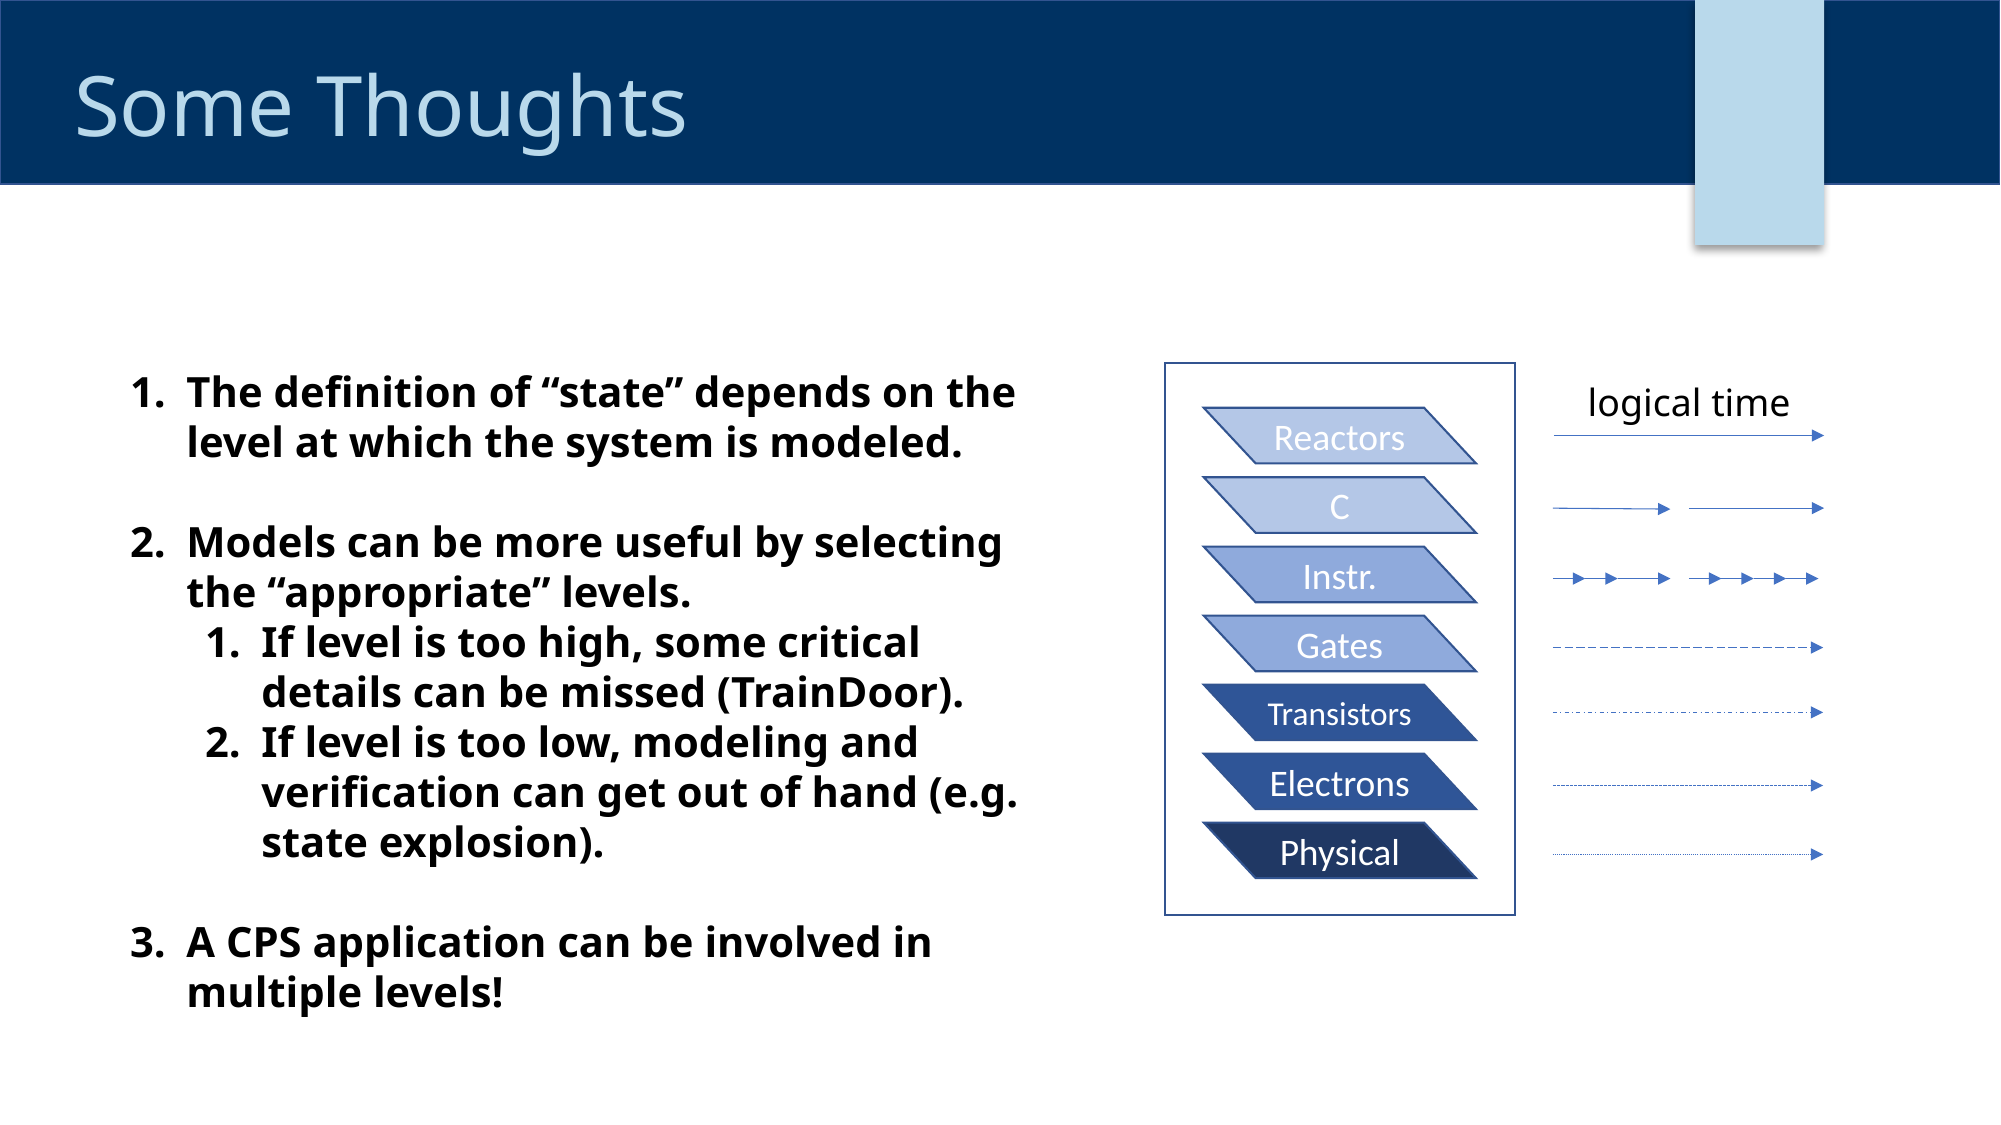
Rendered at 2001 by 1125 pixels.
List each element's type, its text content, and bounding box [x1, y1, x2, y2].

text_box The definition of “state” depends on the level at which the system is modeled. Models can be more useful by selecting the “appropriate” levels. If level is too high, some critical details can be missed (TrainDoor). If level is too low, modeling and verification can get out of hand (e.g. state explosion). A CPS application can be involved in multiple levels! [115, 358, 1085, 1024]
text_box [1164, 363, 1515, 916]
text_box logical time [1572, 371, 1806, 432]
title Some Thoughts [59, 22, 1636, 162]
text_box [0, 0, 1694, 185]
text_box [1694, 0, 1825, 246]
text_box [1826, 0, 2000, 185]
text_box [1552, 435, 1825, 855]
